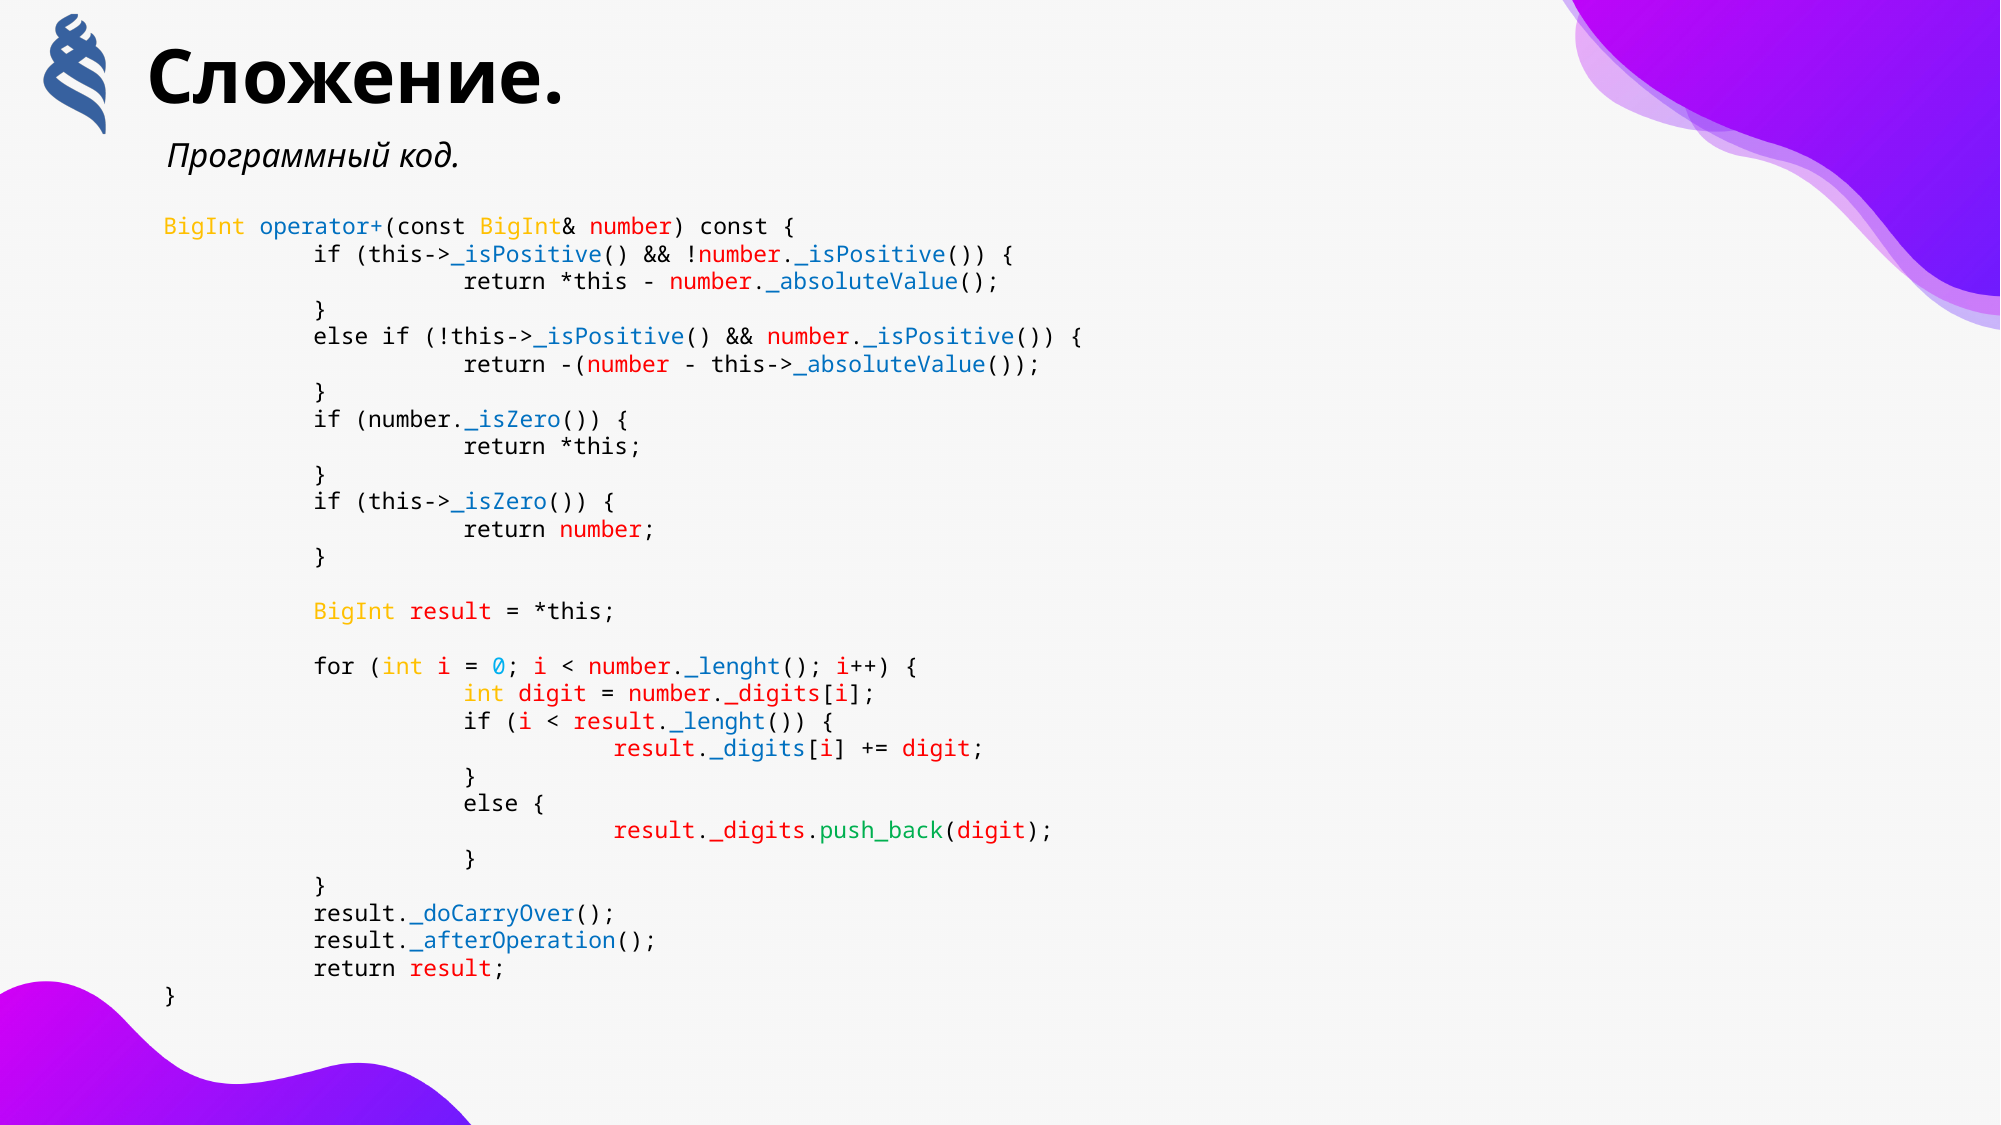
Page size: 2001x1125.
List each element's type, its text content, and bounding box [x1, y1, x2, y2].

text_box Программный код. [151, 127, 476, 182]
text_box BigInt operator+(const BigInt& number) const { if (this->_isPositive() && !number._isPositive()) { return *this - number._absoluteValue(); } else if (!this->_isPositive() && number._isPositive()) { return -(number - this->_absoluteValue()); } if (number._isZero()) { return *this; } if (this->_isZero()) { return number; } BigInt result = *this; for (int i = 0; i < number._lenght(); i++) { int digit = number._digits[i]; if (i < result._lenght()) { result._digits[i] += digit; } else { result._digits.push_back(digit); } } result._doCarryOver(); result._afterOperation(); return result; } [148, 204, 1727, 1016]
picture [0, 0, 2000, 1125]
text_box Сложение. [149, 21, 580, 126]
